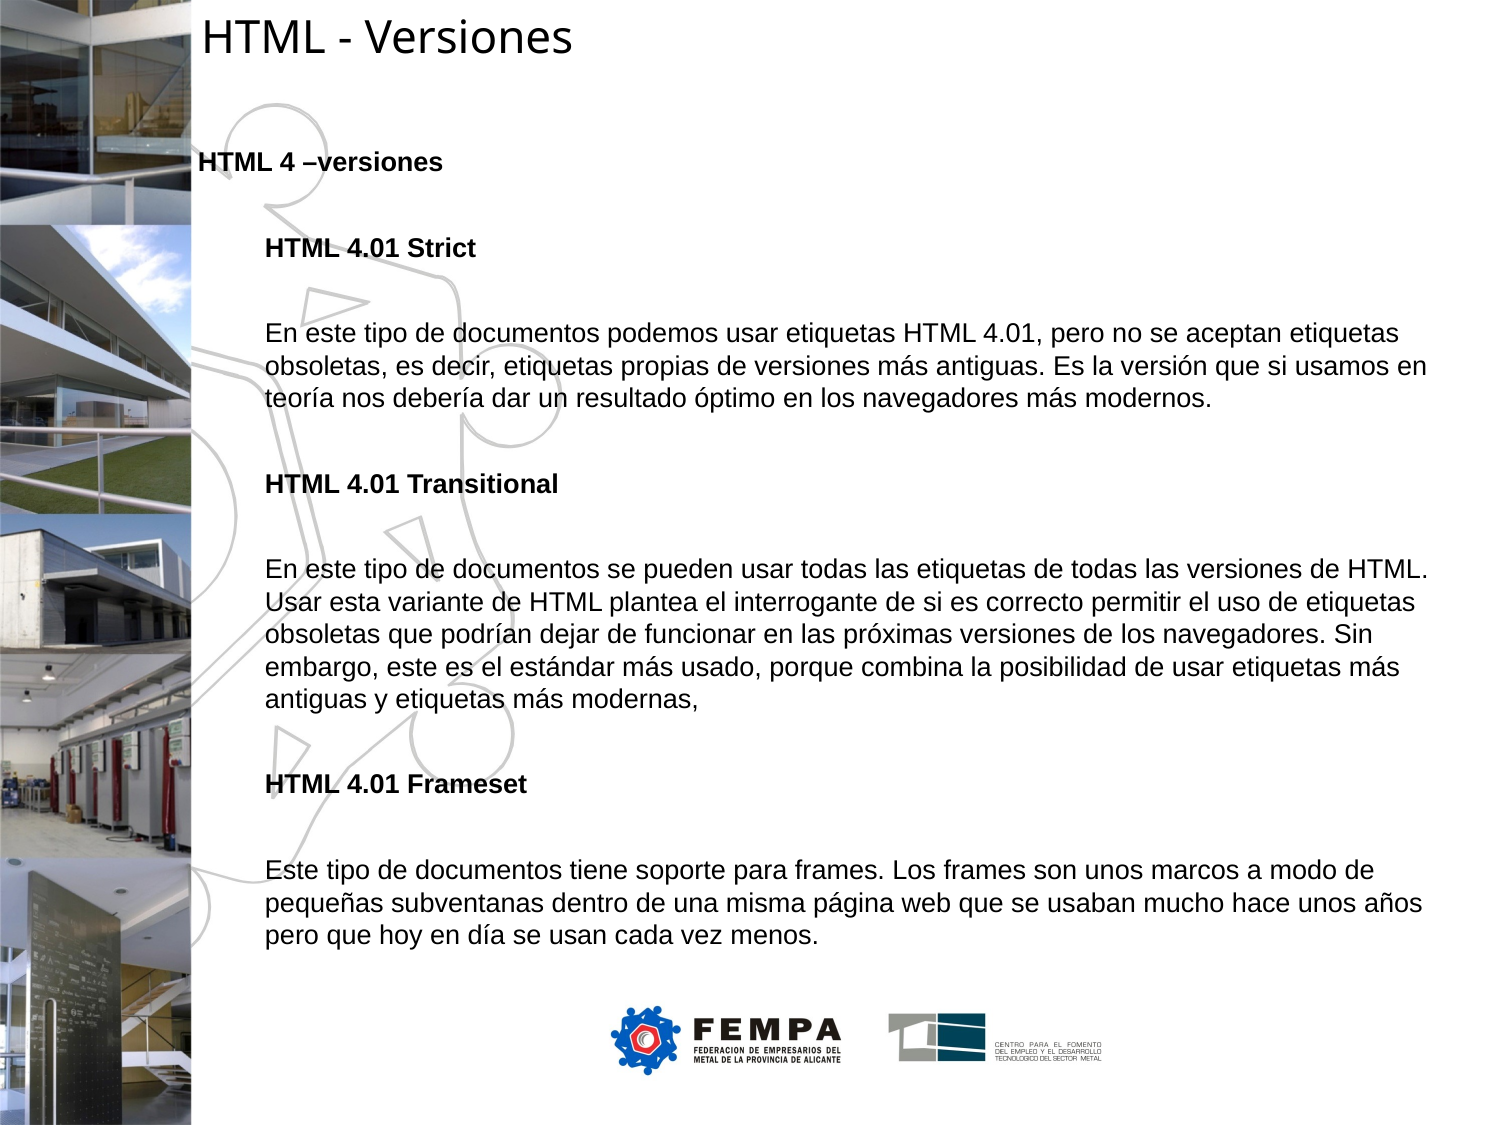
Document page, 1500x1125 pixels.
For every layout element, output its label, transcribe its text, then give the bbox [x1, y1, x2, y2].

picture [0, 0, 1500, 1125]
list HTML - Versiones [186, 0, 1018, 47]
text_box [73, 230, 190, 295]
text_box HTML 4 –versiones HTML 4.01 Strict En este tipo de documentos podemos usar etiquetas HTML 4.01, pero no se aceptan etiquetas obsoletas, es decir, etiquetas propias de versiones más antiguas. Es la versión que si usamos en teoría nos debería dar un resultado óptimo en los navegadores más modernos. HTML 4.01 Transitional En este tipo de documentos se pueden usar todas las etiquetas de todas las versiones de HTML. Usar esta variante de HTML plantea el interrogante de si es correcto permitir el uso de etiquetas obsoletas que podrían dejar de funcionar en las próximas versiones de los navegadores. Sin embargo, este es el estándar más usado, porque combina la posibilidad de usar etiquetas más antiguas y etiquetas más modernas, HTML 4.01 Frameset Este tipo de documentos tiene soporte para frames. Los frames son unos marcos a modo de pequeñas subventanas dentro de una misma página web que se usaban mucho hace unos años pero que hoy en día se usan cada vez menos. [190, 137, 1471, 968]
